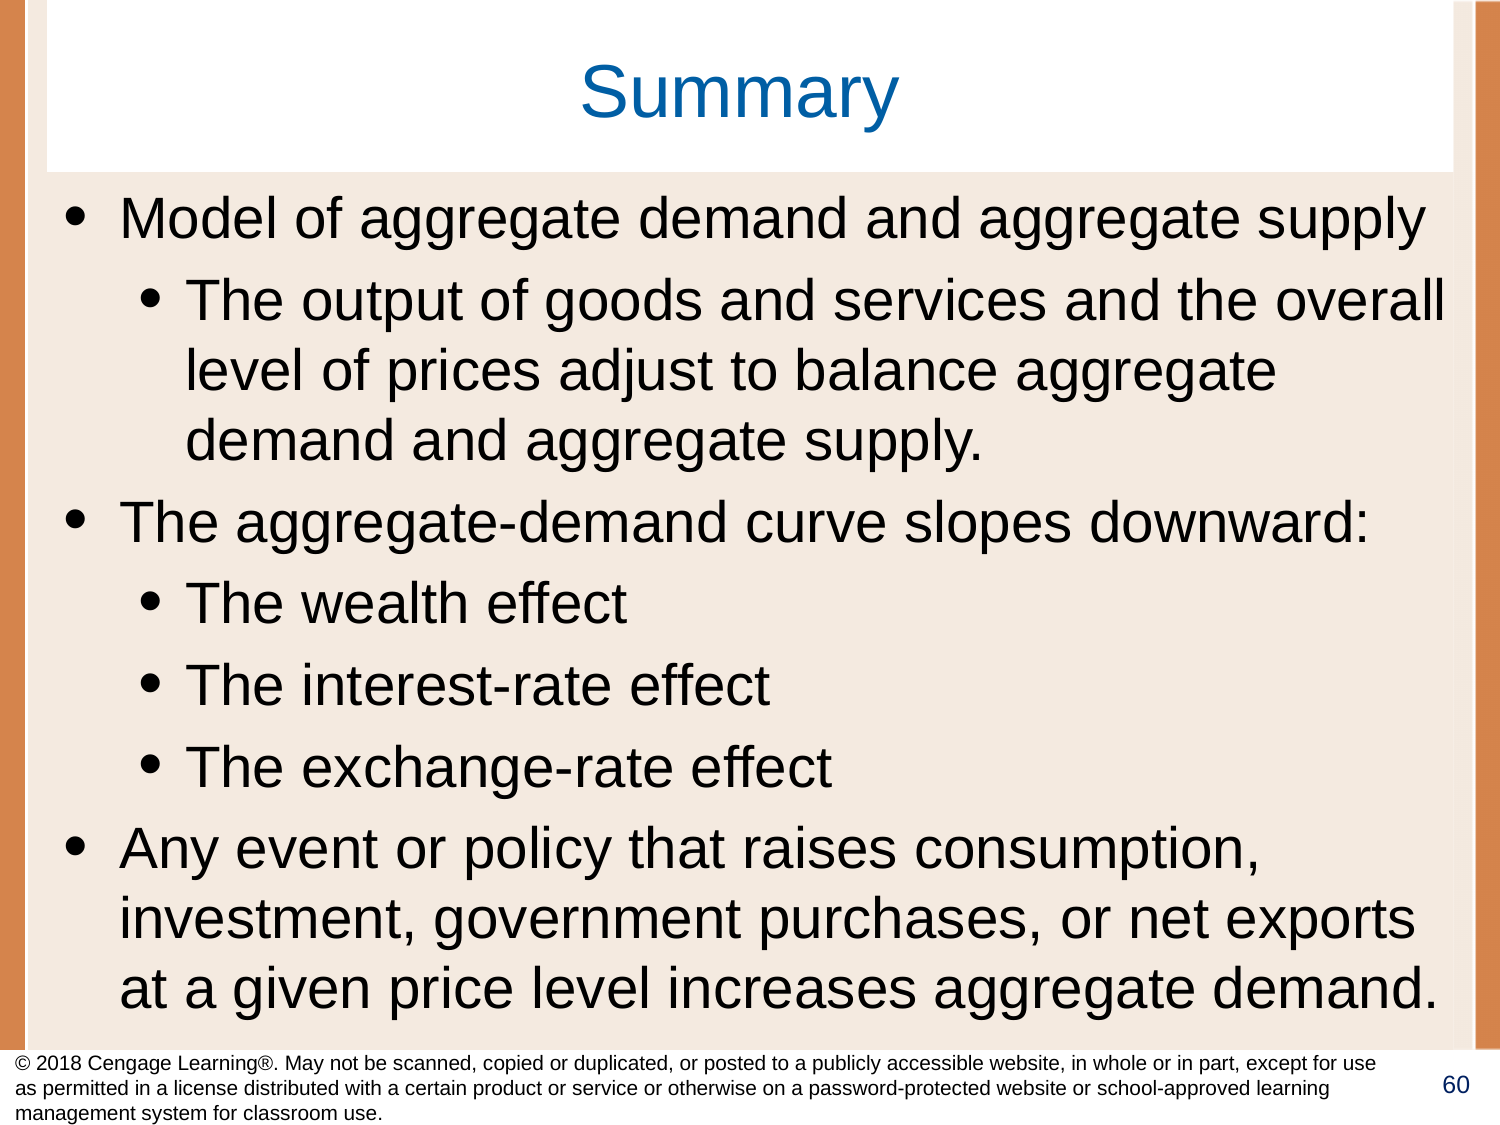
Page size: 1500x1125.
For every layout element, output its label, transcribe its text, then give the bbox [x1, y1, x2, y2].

picture [0, 0, 48, 1050]
picture [1454, 2, 1500, 1048]
title Summary [37, 16, 1463, 158]
list Model of aggregate demand and aggregate supply The output of goods and services and the overall level of prices adjust to balance aggregate demand and aggregate supply. The aggregate-demand curve slopes downward: The wealth effect The interest-rate effect The exchange-rate effect Any event or policy that raises consumption, investment, government purchases, or net exports at a given price level increases aggregate demand. [48, 172, 1475, 1063]
slide_number 60 [1412, 1060, 1500, 1125]
footer © 2018 Cengage Learning®. May not be scanned, copied or duplicated, or posted to a publicly accessible website, in whole or in part, except for use as permitted in a license distributed with a certain product or service or otherwise on a password-protected website or school-approved learning management system for classroom use. [0, 1050, 1412, 1125]
